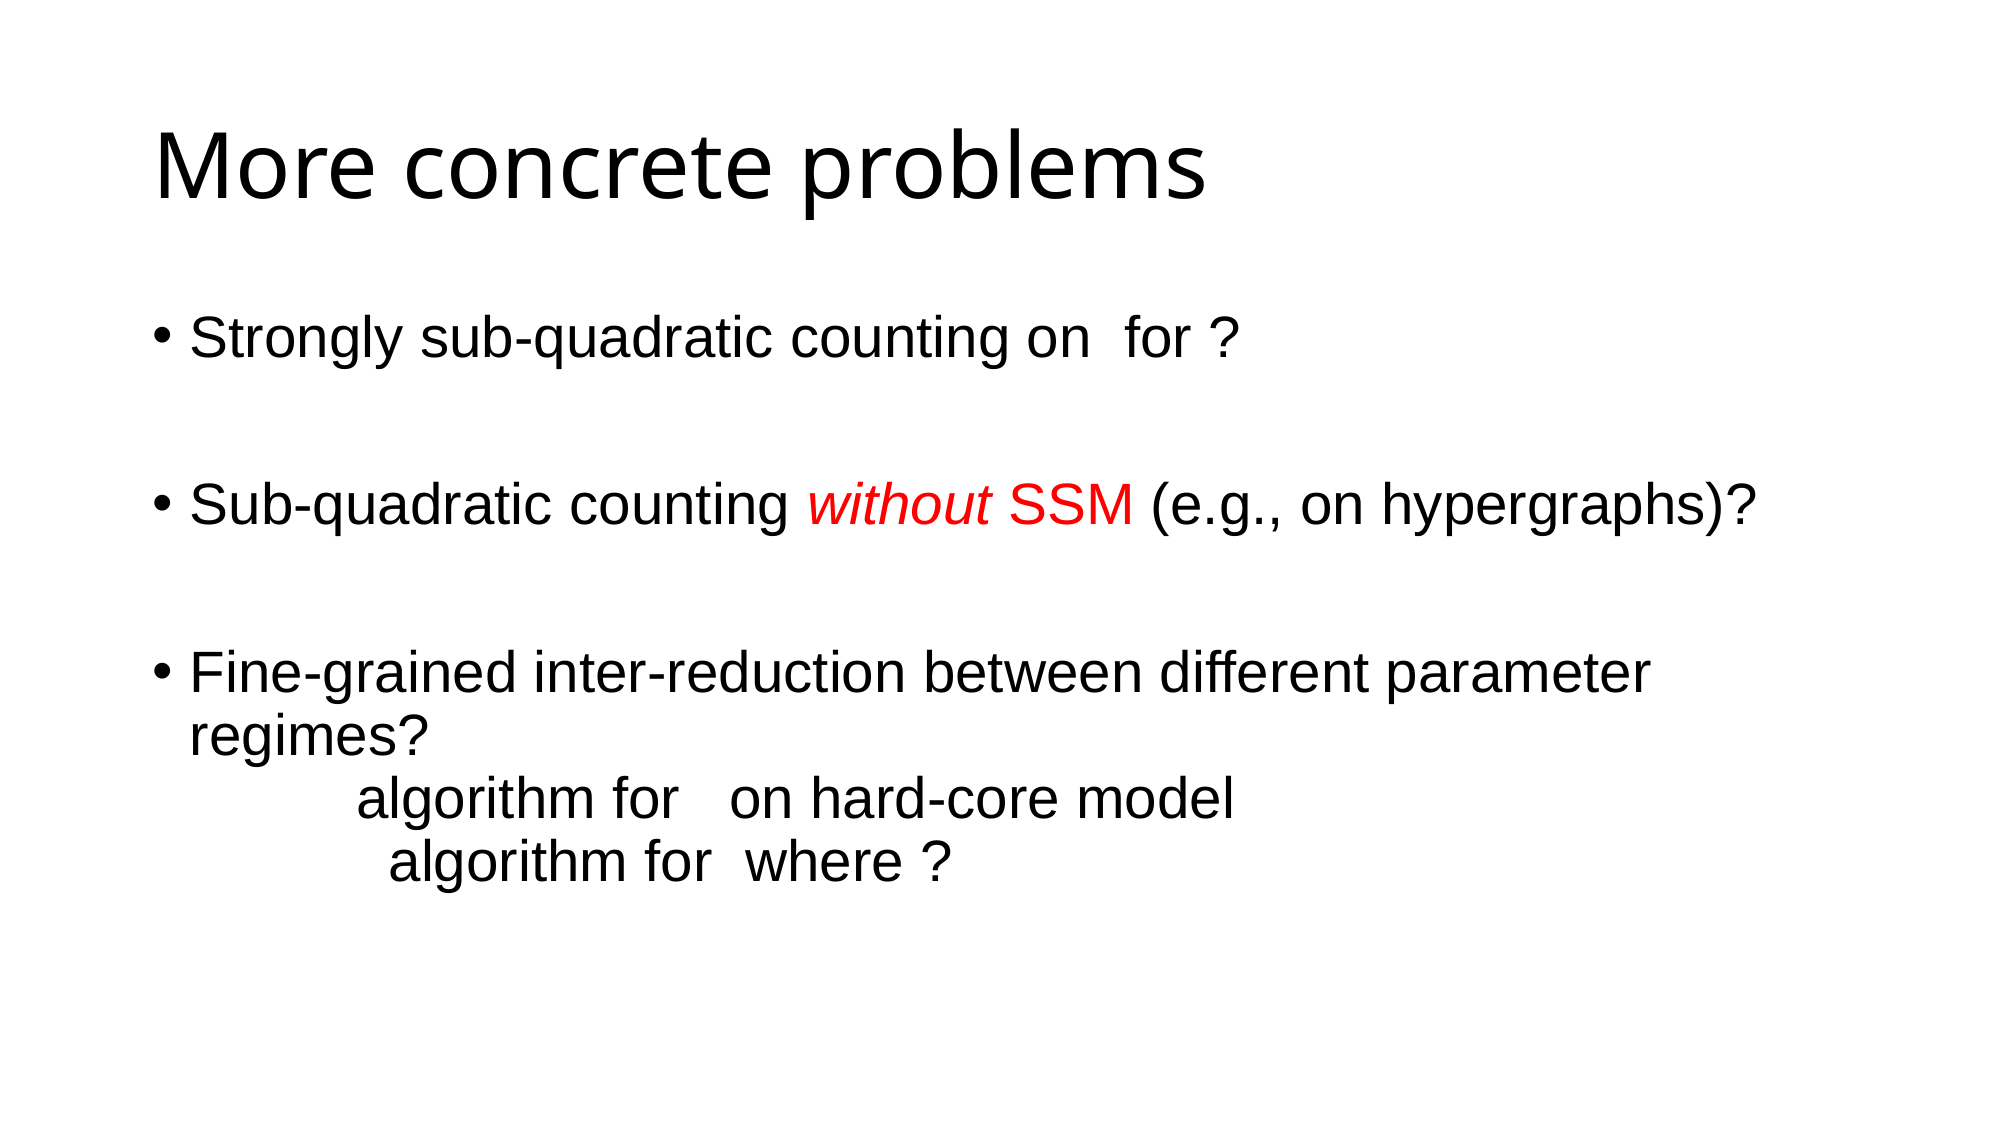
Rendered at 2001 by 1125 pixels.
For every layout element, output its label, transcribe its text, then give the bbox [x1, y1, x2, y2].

title More concrete problems [137, 59, 1863, 278]
